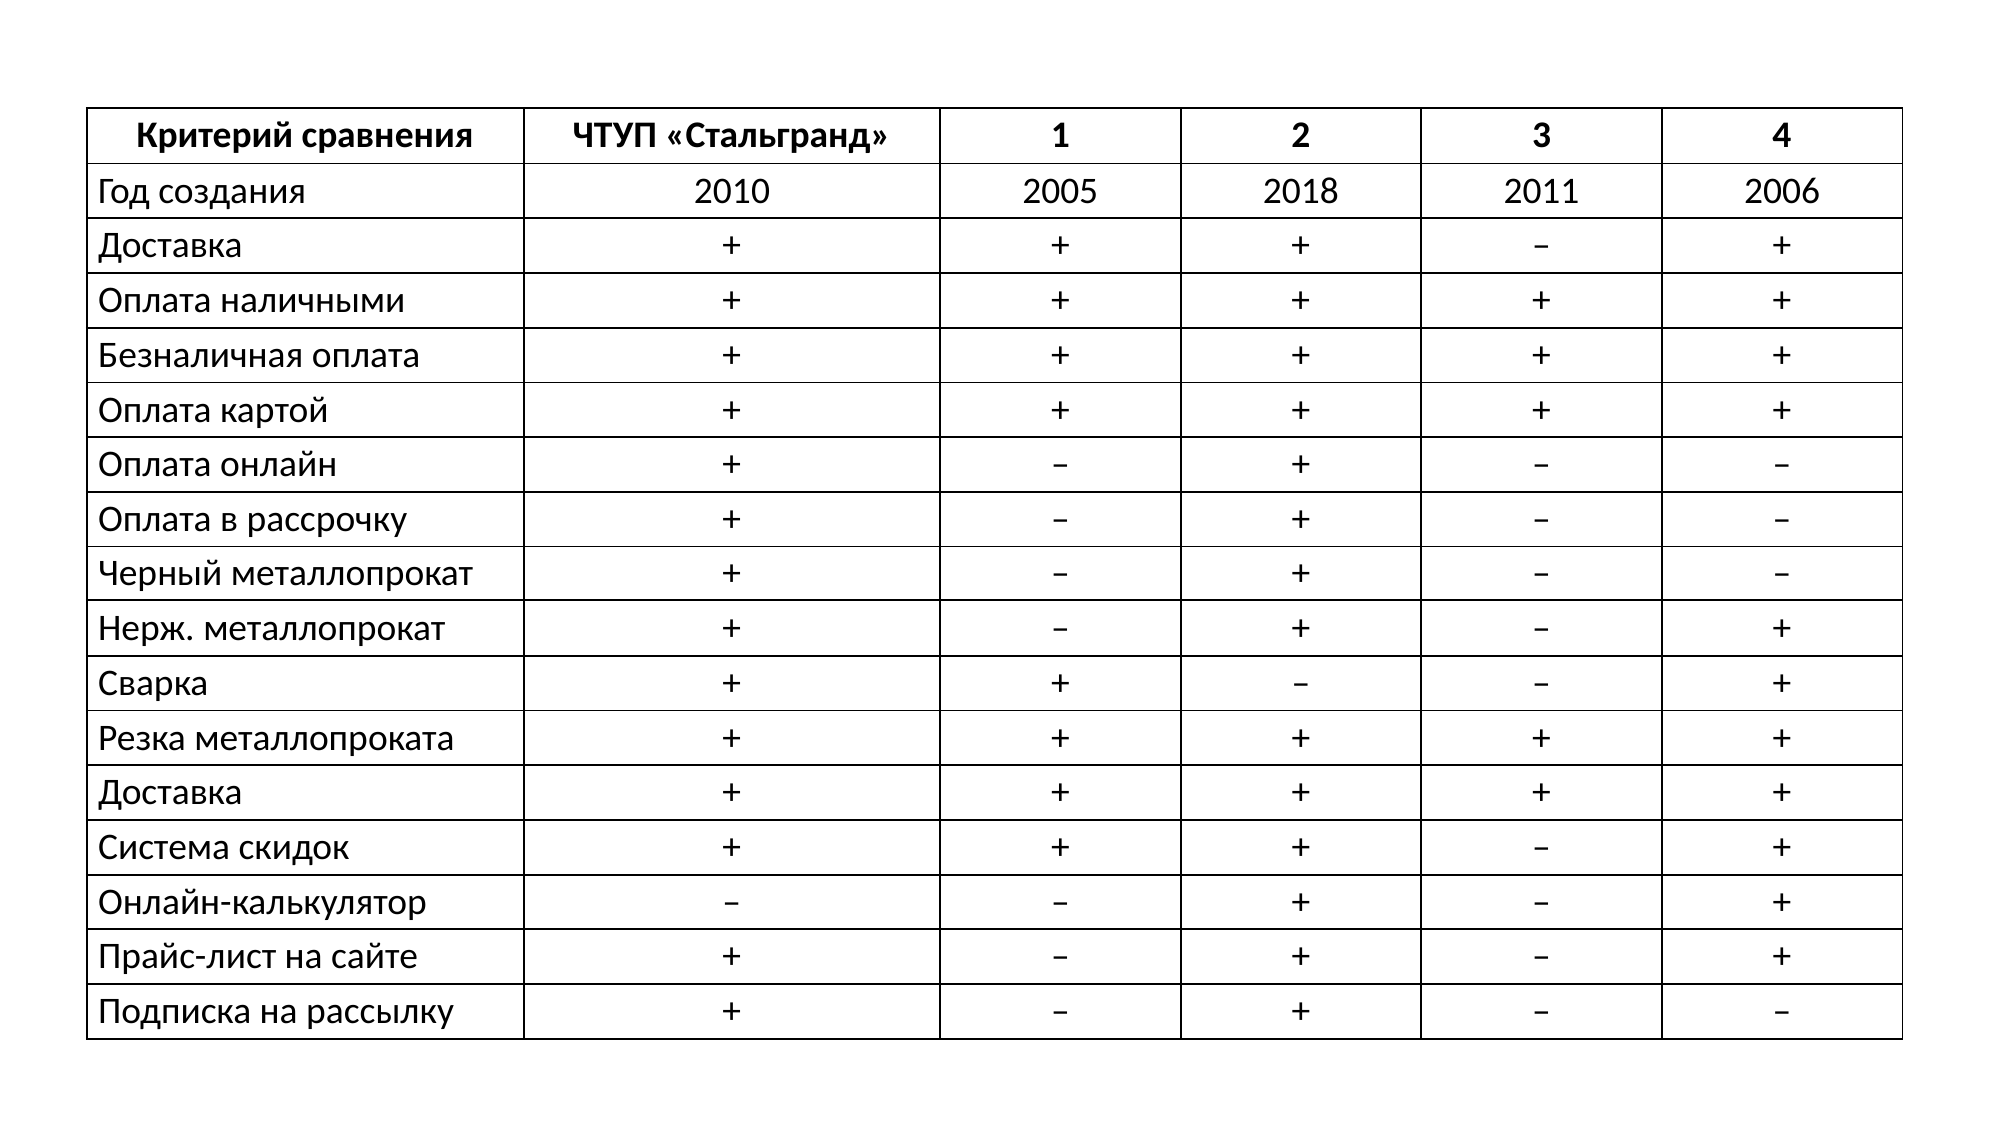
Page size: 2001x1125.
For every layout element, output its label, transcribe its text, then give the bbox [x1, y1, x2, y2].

table_cell + [1182, 219, 1420, 272]
table_cell Черный металлопрокат [88, 547, 523, 599]
table_cell – [941, 601, 1180, 655]
table_cell + [1663, 601, 1902, 655]
table_header 1 [941, 109, 1180, 163]
table_header 3 [1422, 109, 1661, 163]
table_cell + [941, 711, 1180, 764]
table_header ЧТУП «Стальгранд» [525, 109, 939, 163]
table_cell – [1182, 657, 1420, 710]
table_cell + [1663, 657, 1902, 710]
table_cell + [1182, 985, 1420, 1038]
table_cell Оплата наличными [88, 274, 523, 327]
table_cell 2011 [1422, 164, 1661, 217]
table_header + [1182, 329, 1420, 382]
table_cell + [1182, 930, 1420, 983]
table_cell – [1422, 657, 1661, 710]
table_cell – [1422, 219, 1661, 272]
table_header + [1663, 329, 1902, 382]
table_cell Оплата онлайн [88, 438, 523, 491]
table_cell + [1182, 711, 1420, 764]
table_cell + [1422, 711, 1661, 764]
table_cell + [1663, 766, 1902, 819]
table_cell + [1182, 821, 1420, 874]
table_cell + [1182, 601, 1420, 655]
table_cell – [941, 547, 1180, 599]
table_cell Год создания [88, 164, 523, 217]
table_cell + [1182, 876, 1420, 928]
table_cell Сварка [88, 657, 523, 710]
table_cell – [1663, 438, 1902, 491]
table_cell + [525, 547, 939, 599]
table_cell – [1663, 493, 1902, 546]
table_cell + [1182, 383, 1420, 436]
table_cell 2006 [1663, 164, 1902, 217]
table_cell Прайс-лист на сайте [88, 930, 523, 983]
table_header + [525, 329, 939, 382]
table_cell Онлайн-калькулятор [88, 876, 523, 928]
table_cell + [525, 766, 939, 819]
table_cell – [1422, 601, 1661, 655]
table_cell + [525, 821, 939, 874]
table_cell + [525, 985, 939, 1038]
table_cell Нерж. металлопрокат [88, 601, 523, 655]
table_cell – [1422, 438, 1661, 491]
table_cell + [941, 274, 1180, 327]
table_cell + [525, 601, 939, 655]
table_cell + [941, 766, 1180, 819]
table_cell + [525, 383, 939, 436]
table_cell – [1663, 547, 1902, 599]
table_cell + [1182, 493, 1420, 546]
table_cell Оплата картой [88, 383, 523, 436]
table_cell Доставка [88, 766, 523, 819]
table_cell 2005 [941, 164, 1180, 217]
table_cell + [1663, 219, 1902, 272]
table_cell + [1182, 274, 1420, 327]
table_cell – [1422, 985, 1661, 1038]
table_cell + [1422, 274, 1661, 327]
table_cell + [1663, 711, 1902, 764]
table_cell + [941, 219, 1180, 272]
table_header Безналичная оплата [88, 329, 523, 382]
table_cell Оплата в рассрочку [88, 493, 523, 546]
table_cell Подписка на рассылку [88, 985, 523, 1038]
table_cell + [1182, 547, 1420, 599]
table_cell Доставка [88, 219, 523, 272]
table_cell + [941, 657, 1180, 710]
table_cell 2018 [1182, 164, 1420, 217]
table_cell + [1663, 930, 1902, 983]
table_cell Система скидок [88, 821, 523, 874]
table_cell + [1663, 876, 1902, 928]
table_cell – [1422, 930, 1661, 983]
table_cell + [1663, 274, 1902, 327]
table_cell – [941, 876, 1180, 928]
table_cell + [525, 274, 939, 327]
table_cell + [1182, 438, 1420, 491]
table_cell – [1663, 985, 1902, 1038]
table_header + [941, 329, 1180, 382]
table_cell + [525, 657, 939, 710]
table_cell – [1422, 876, 1661, 928]
table_cell – [941, 930, 1180, 983]
table_cell + [1422, 383, 1661, 436]
table_cell – [941, 493, 1180, 546]
table_cell + [525, 711, 939, 764]
table_cell + [941, 383, 1180, 436]
table_header 4 [1663, 109, 1902, 163]
table_cell + [525, 219, 939, 272]
table_cell + [525, 438, 939, 491]
table_cell – [1422, 547, 1661, 599]
table_cell – [525, 876, 939, 928]
table_cell – [1422, 493, 1661, 546]
table_cell + [525, 493, 939, 546]
table_header Критерий сравнения [88, 109, 523, 163]
table_cell + [1663, 383, 1902, 436]
table_cell 2010 [525, 164, 939, 217]
table_cell – [1422, 821, 1661, 874]
table_cell + [1422, 766, 1661, 819]
table_cell + [941, 821, 1180, 874]
table_cell + [1182, 766, 1420, 819]
table_header + [1422, 329, 1661, 382]
table_cell Резка металлопроката [88, 711, 523, 764]
table_cell – [941, 438, 1180, 491]
table_header 2 [1182, 109, 1420, 163]
table_cell – [941, 985, 1180, 1038]
table_cell + [525, 930, 939, 983]
table_cell + [1663, 821, 1902, 874]
